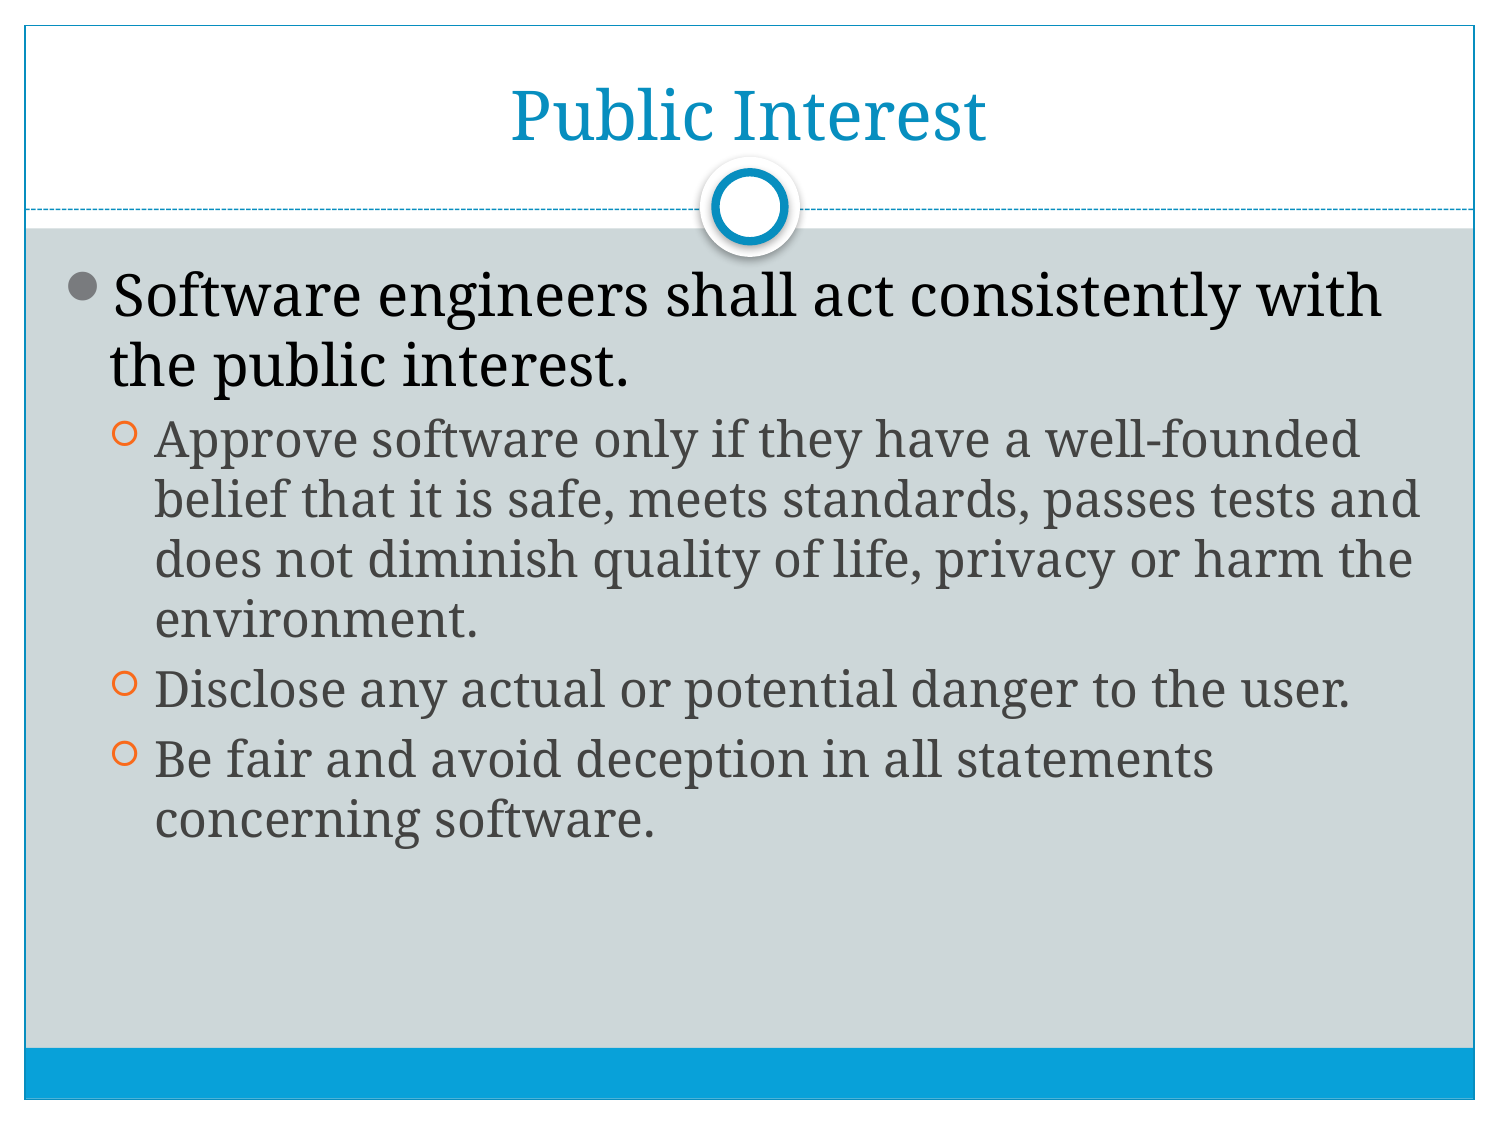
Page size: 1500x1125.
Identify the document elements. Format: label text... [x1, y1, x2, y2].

title Public Interest [49, 37, 1450, 162]
list Software engineers shall act consistently with the public interest. Approve software only if they have a well-founded belief that it is safe, meets standards, passes tests and does not diminish quality of life, privacy or harm the environment. Disclose any actual or potential danger to the user. Be fair and avoid deception in all statements concerning software. [49, 250, 1445, 1001]
